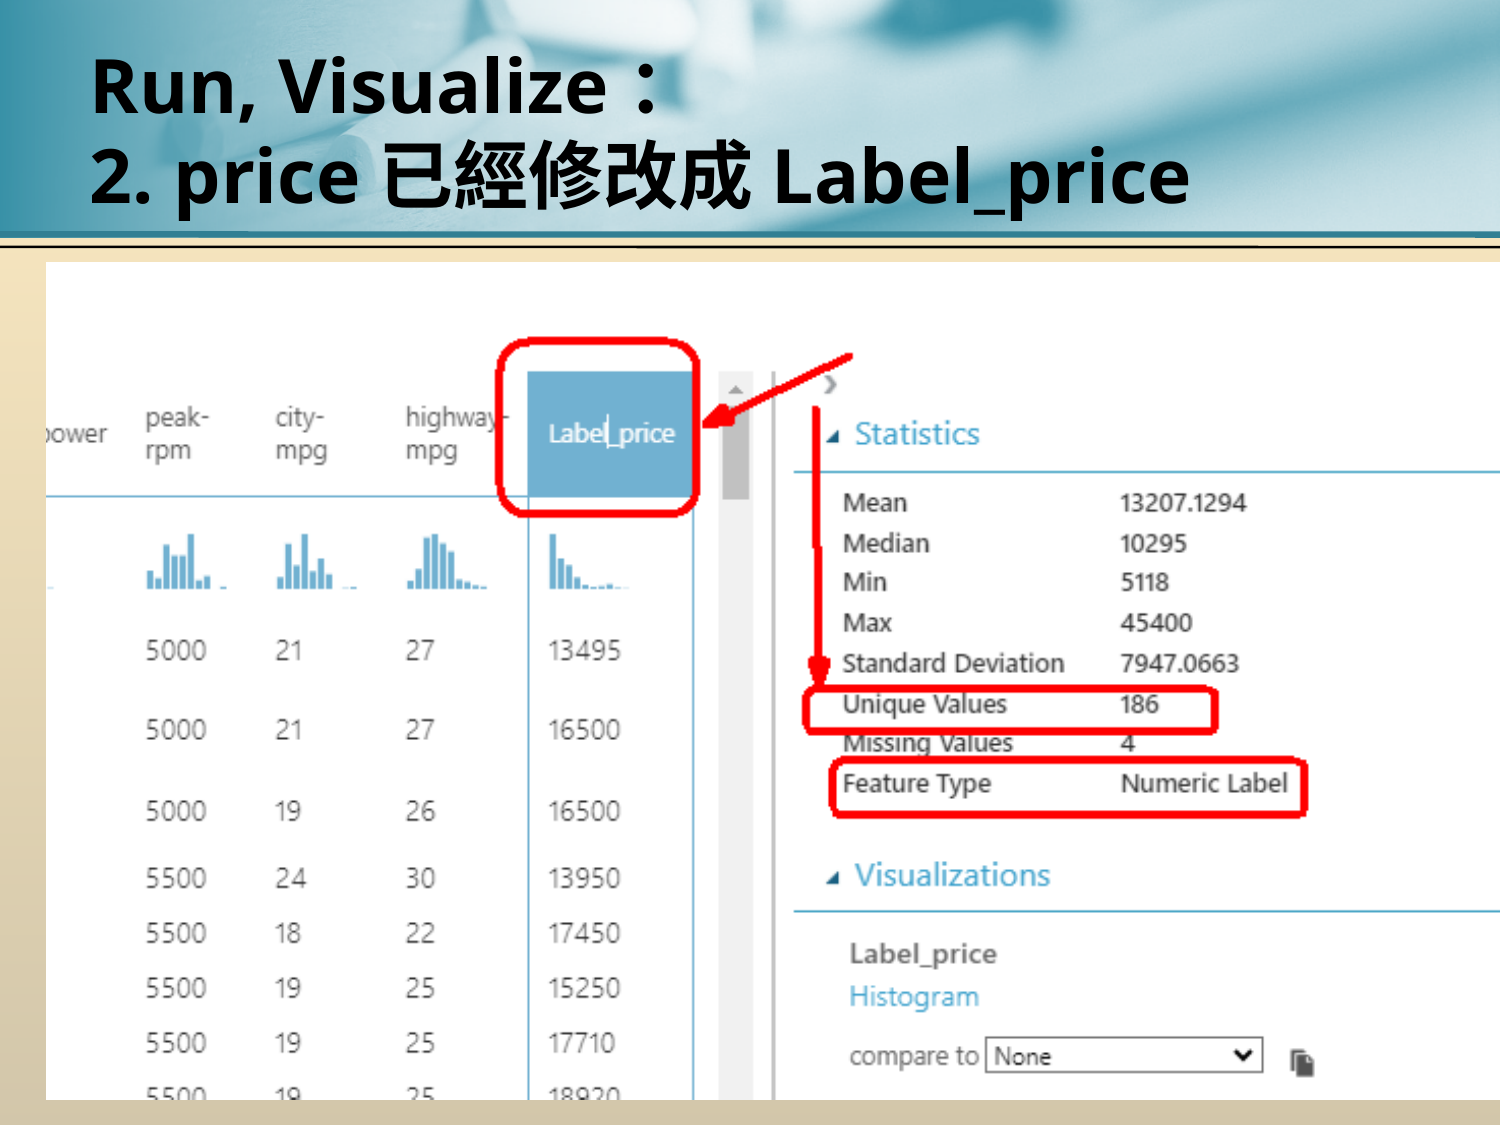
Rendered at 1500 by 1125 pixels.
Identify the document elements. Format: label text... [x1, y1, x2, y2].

picture [46, 262, 1500, 1100]
title Run, Visualize： 2. price已經修改成Label_price [75, 24, 1425, 233]
